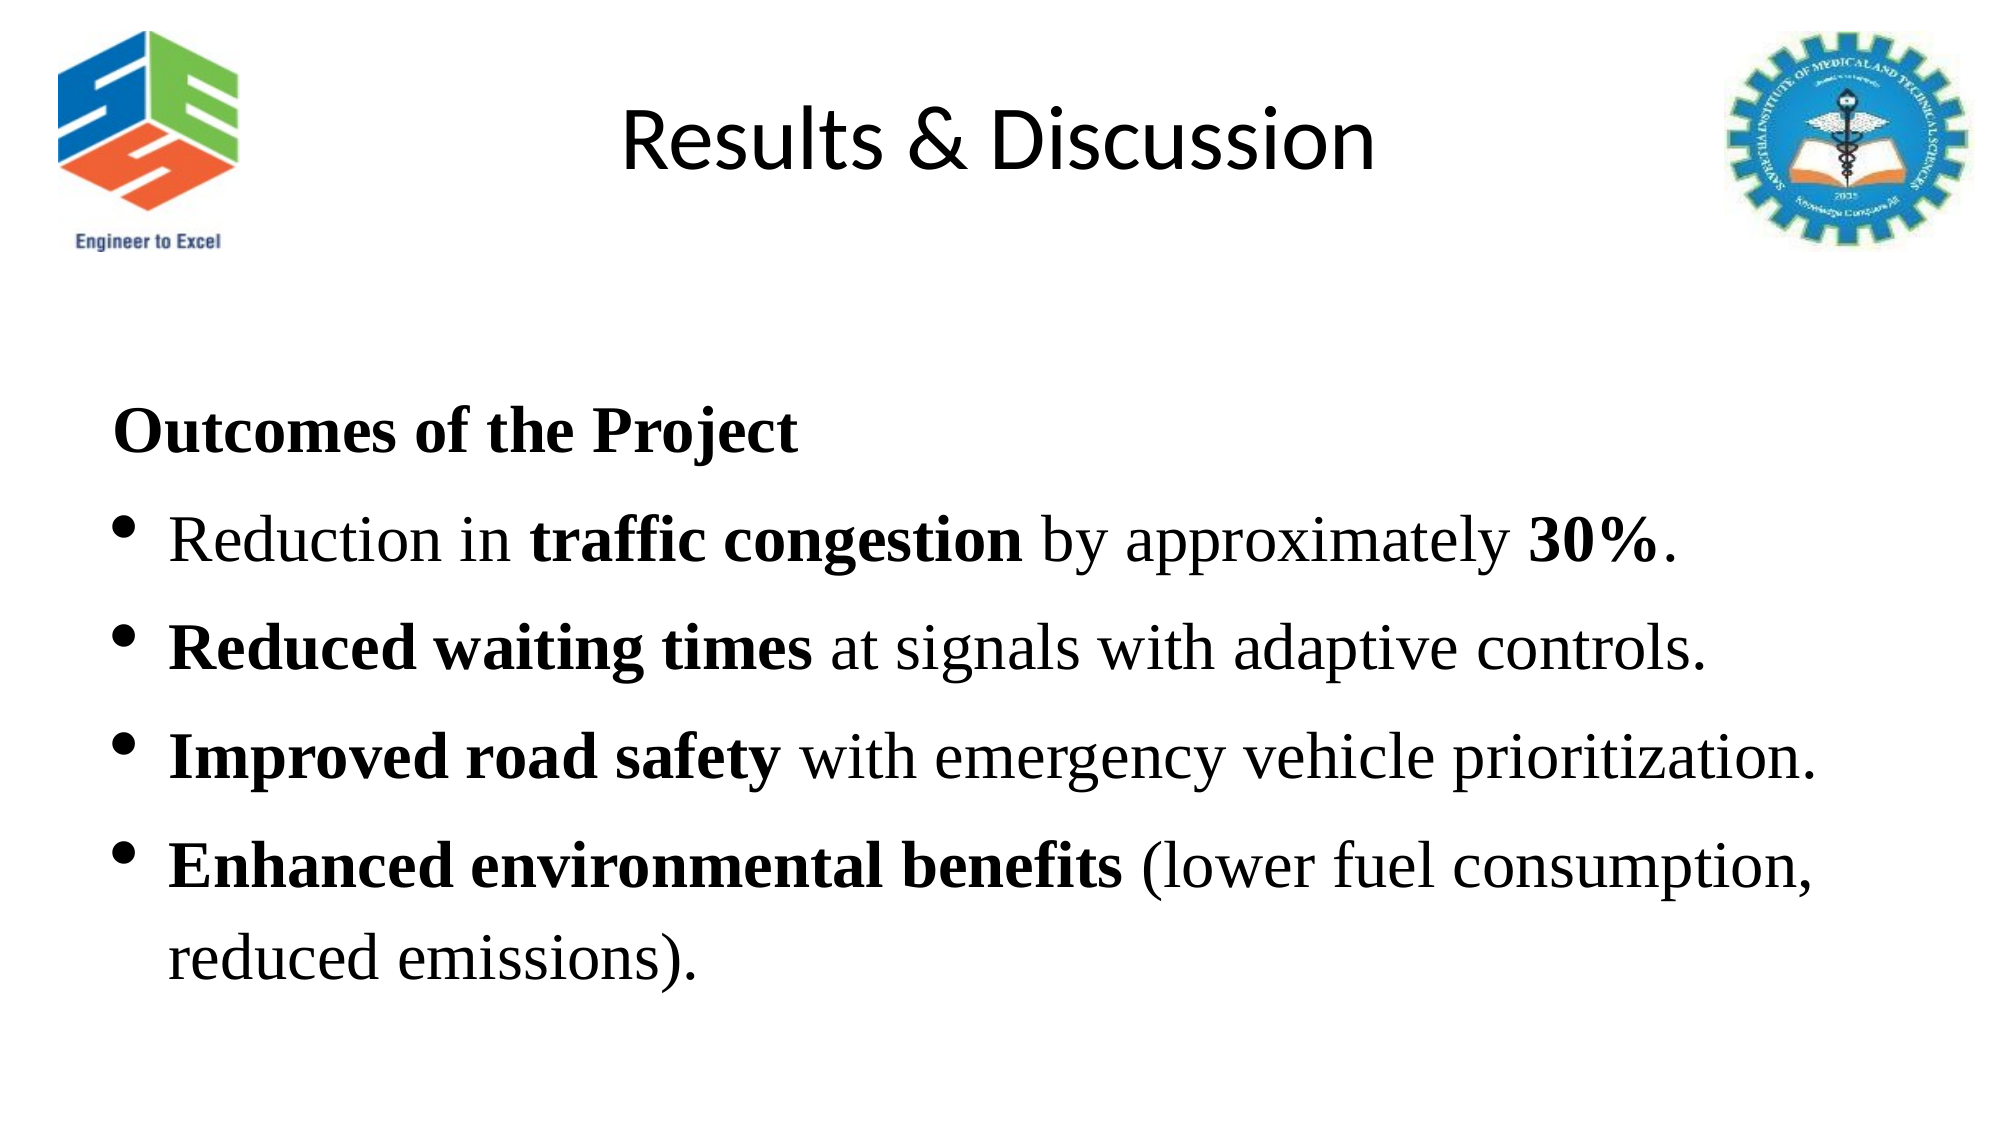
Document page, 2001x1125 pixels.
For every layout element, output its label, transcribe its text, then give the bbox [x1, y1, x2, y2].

picture [1724, 31, 1975, 252]
list Outcomes of the Project Reduction in traffic congestion by approximately 30%. Reduced waiting times at signals with adaptive controls. Improved road safety with emergency vehicle prioritization. Enhanced environmental benefits (lower fuel consumption, reduced emissions). [112, 356, 1941, 1108]
title Results & Discussion [413, 75, 1587, 266]
picture [58, 31, 240, 252]
